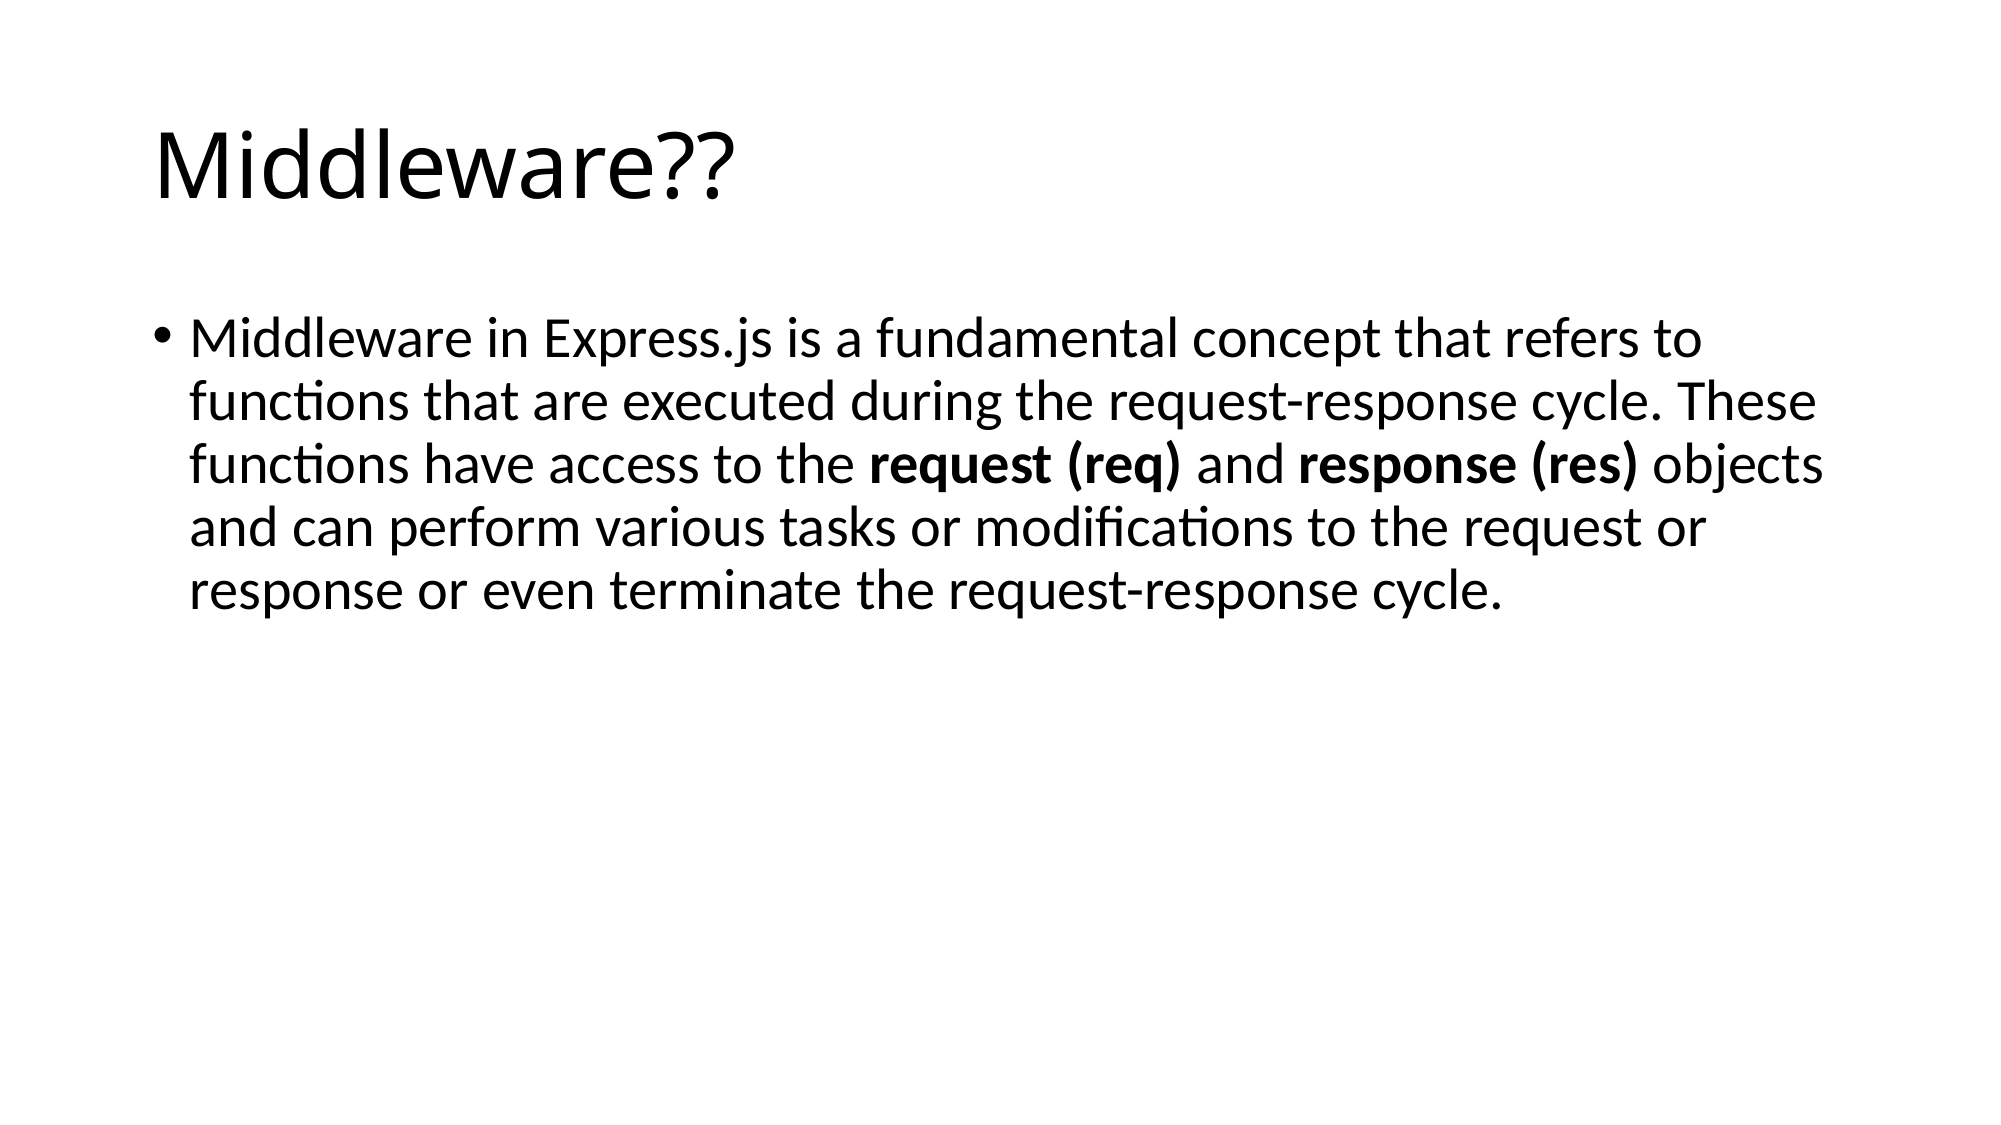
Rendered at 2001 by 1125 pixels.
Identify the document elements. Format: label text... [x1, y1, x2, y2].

list Middleware in Express.js is a fundamental concept that refers to functions that are executed during the request-response cycle. These functions have access to the request (req) and response (res) objects and can perform various tasks or modifications to the request or response or even terminate the request-response cycle. [137, 299, 1863, 1014]
title Middleware?? [137, 59, 1863, 278]
